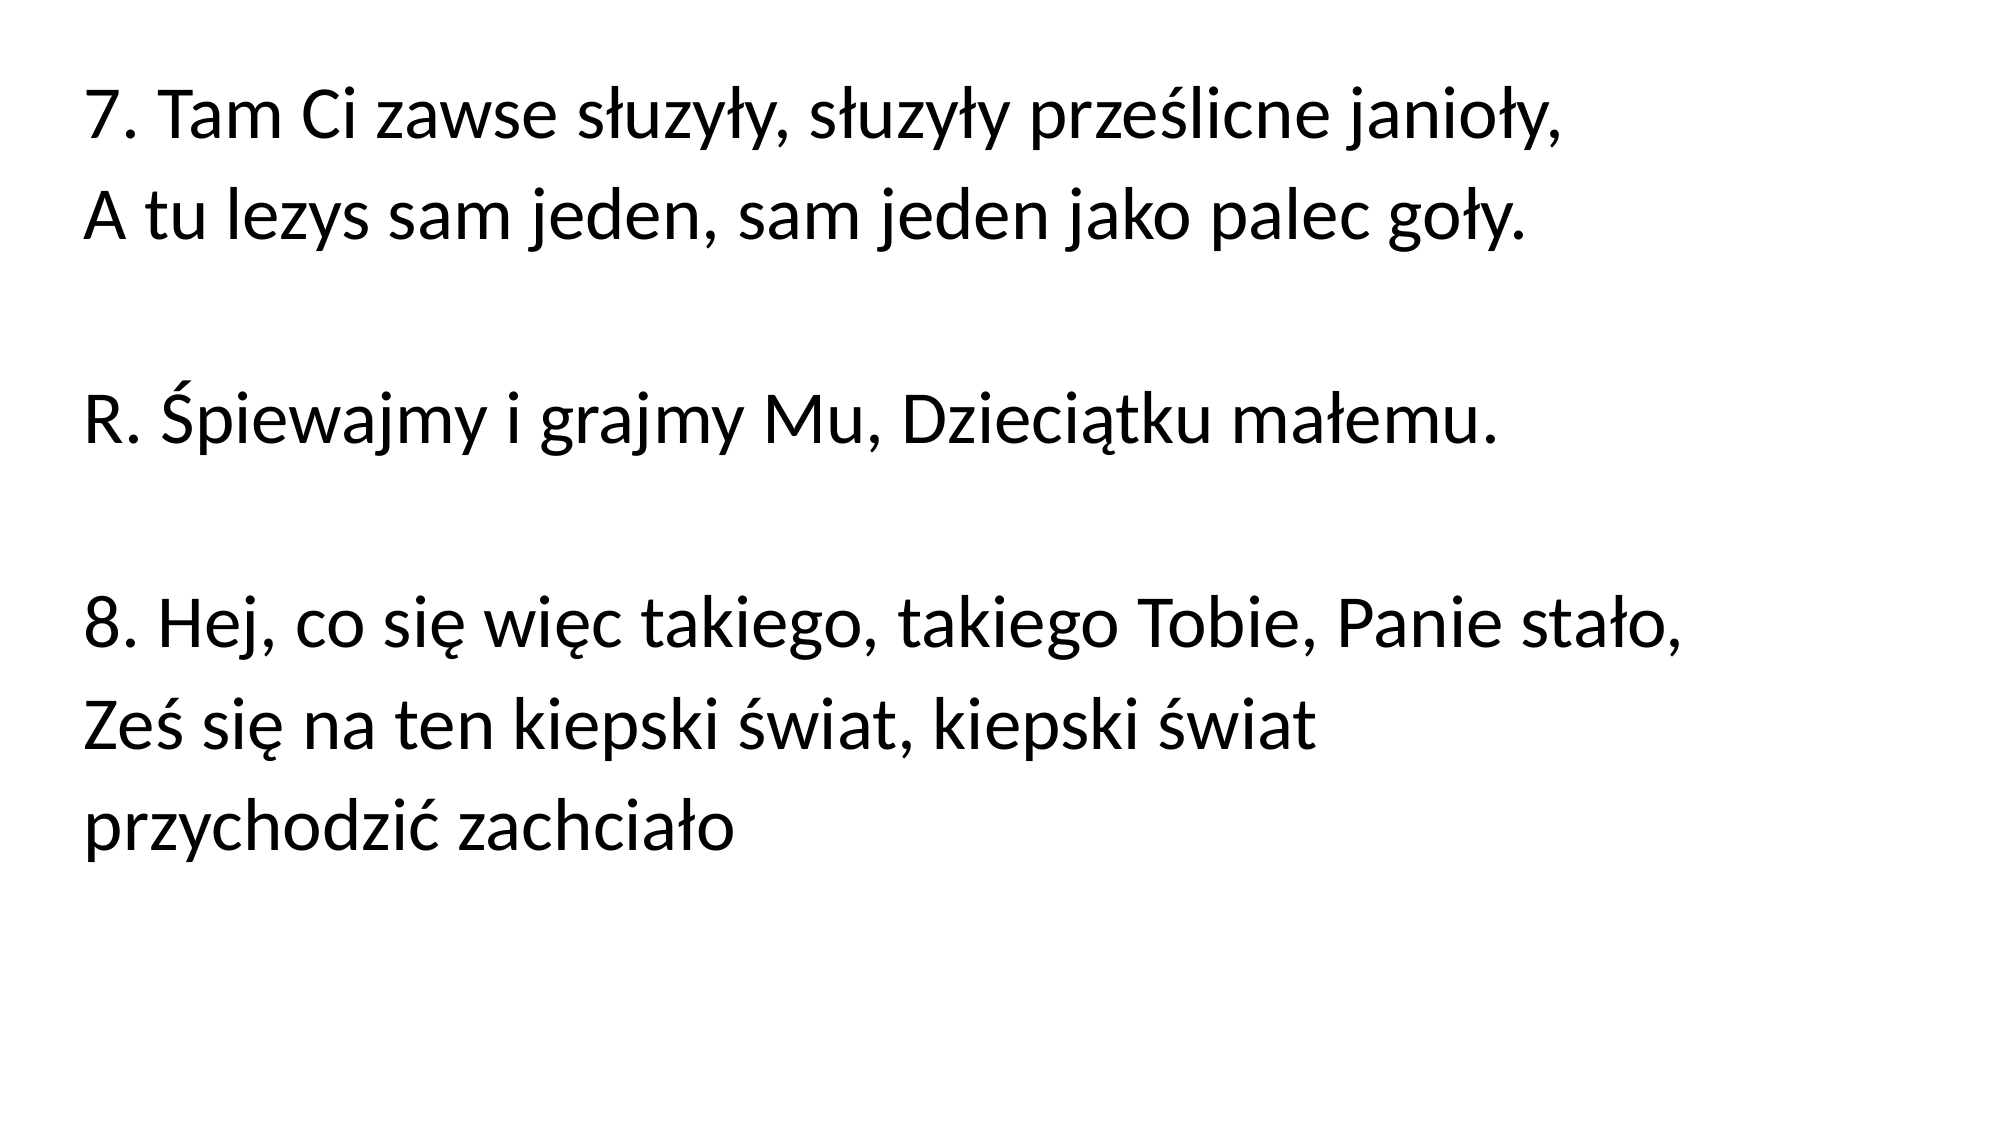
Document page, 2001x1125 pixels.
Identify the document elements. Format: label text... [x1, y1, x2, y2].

list 7. Tam Ci zawse słuzyły, słuzyły prześlicne janioły, A tu lezys sam jeden, sam jeden jako palec goły. R. Śpiewajmy i grajmy Mu, Dzieciątku małemu. 8. Hej, co się więc takiego, takiego Tobie, Panie stało, Ześ się na ten kiepski świat, kiepski świat przychodzić zachciało [68, 66, 1926, 1037]
